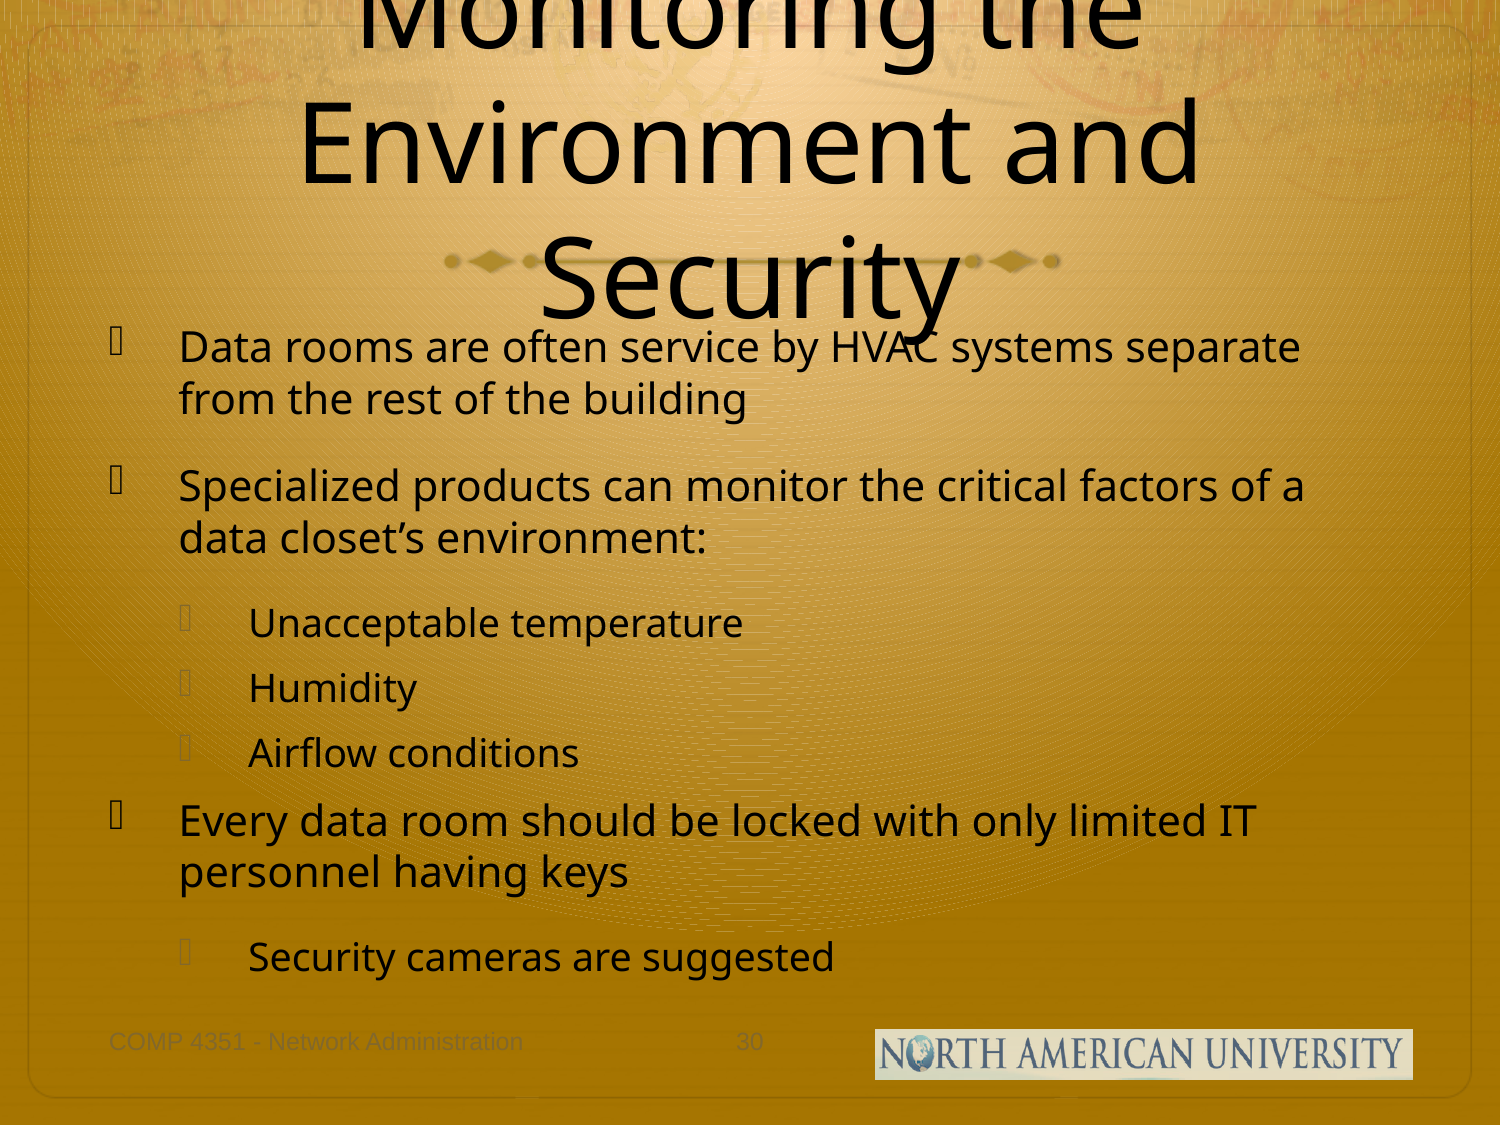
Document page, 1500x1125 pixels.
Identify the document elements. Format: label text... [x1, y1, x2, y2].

footer COMP 4351 - Network Administration [93, 1010, 619, 1071]
slide_number 30 [663, 1010, 837, 1071]
picture [0, 0, 1500, 1125]
title Monitoring the Environment and Security [93, 45, 1407, 233]
list Data rooms are often service by HVAC systems separate from the rest of the building Specialized products can monitor the critical factors of a data closet’s environment: Unacceptable temperature Humidity Airflow conditions Every data room should be locked with only limited IT personnel having keys Security cameras are suggested [93, 312, 1407, 988]
